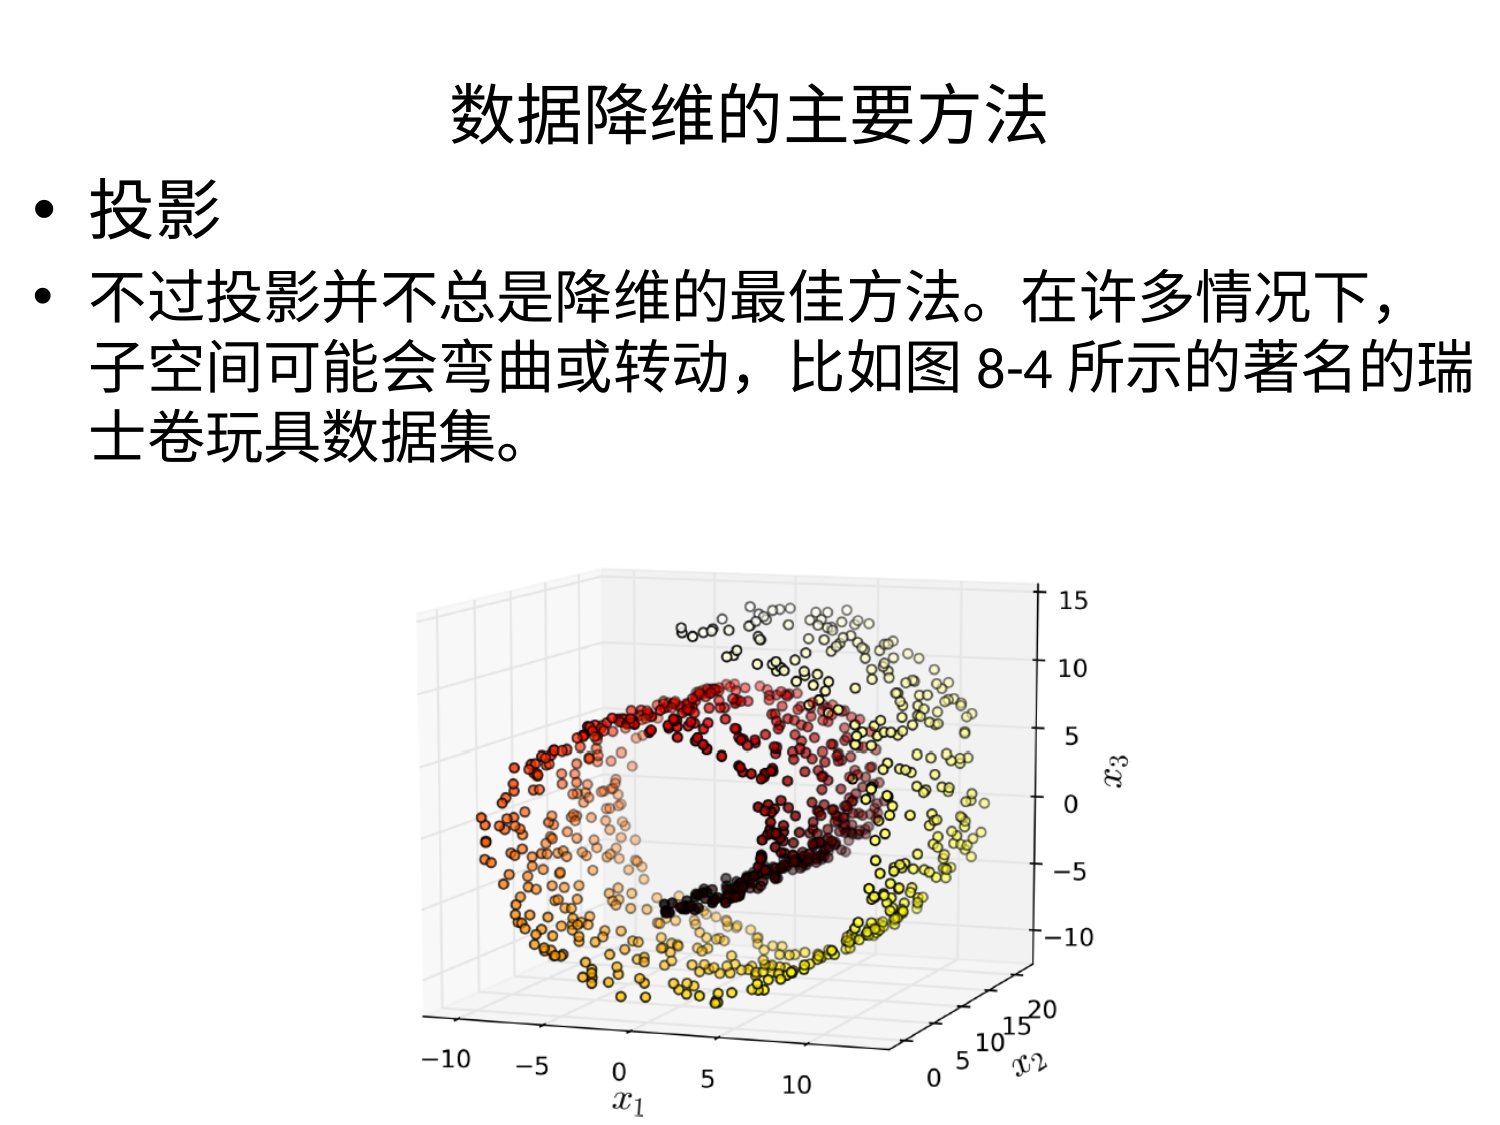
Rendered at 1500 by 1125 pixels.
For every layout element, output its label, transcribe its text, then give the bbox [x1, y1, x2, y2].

list 投影 不过投影并不总是降维的最佳方法。在许多情况下，子空间可能会弯曲或转动，比如图8-4所示的著名的瑞士卷玩具数据集。 [17, 160, 1500, 1005]
picture [414, 563, 1152, 1125]
title 数据降维的主要方法 [75, 19, 1425, 160]
